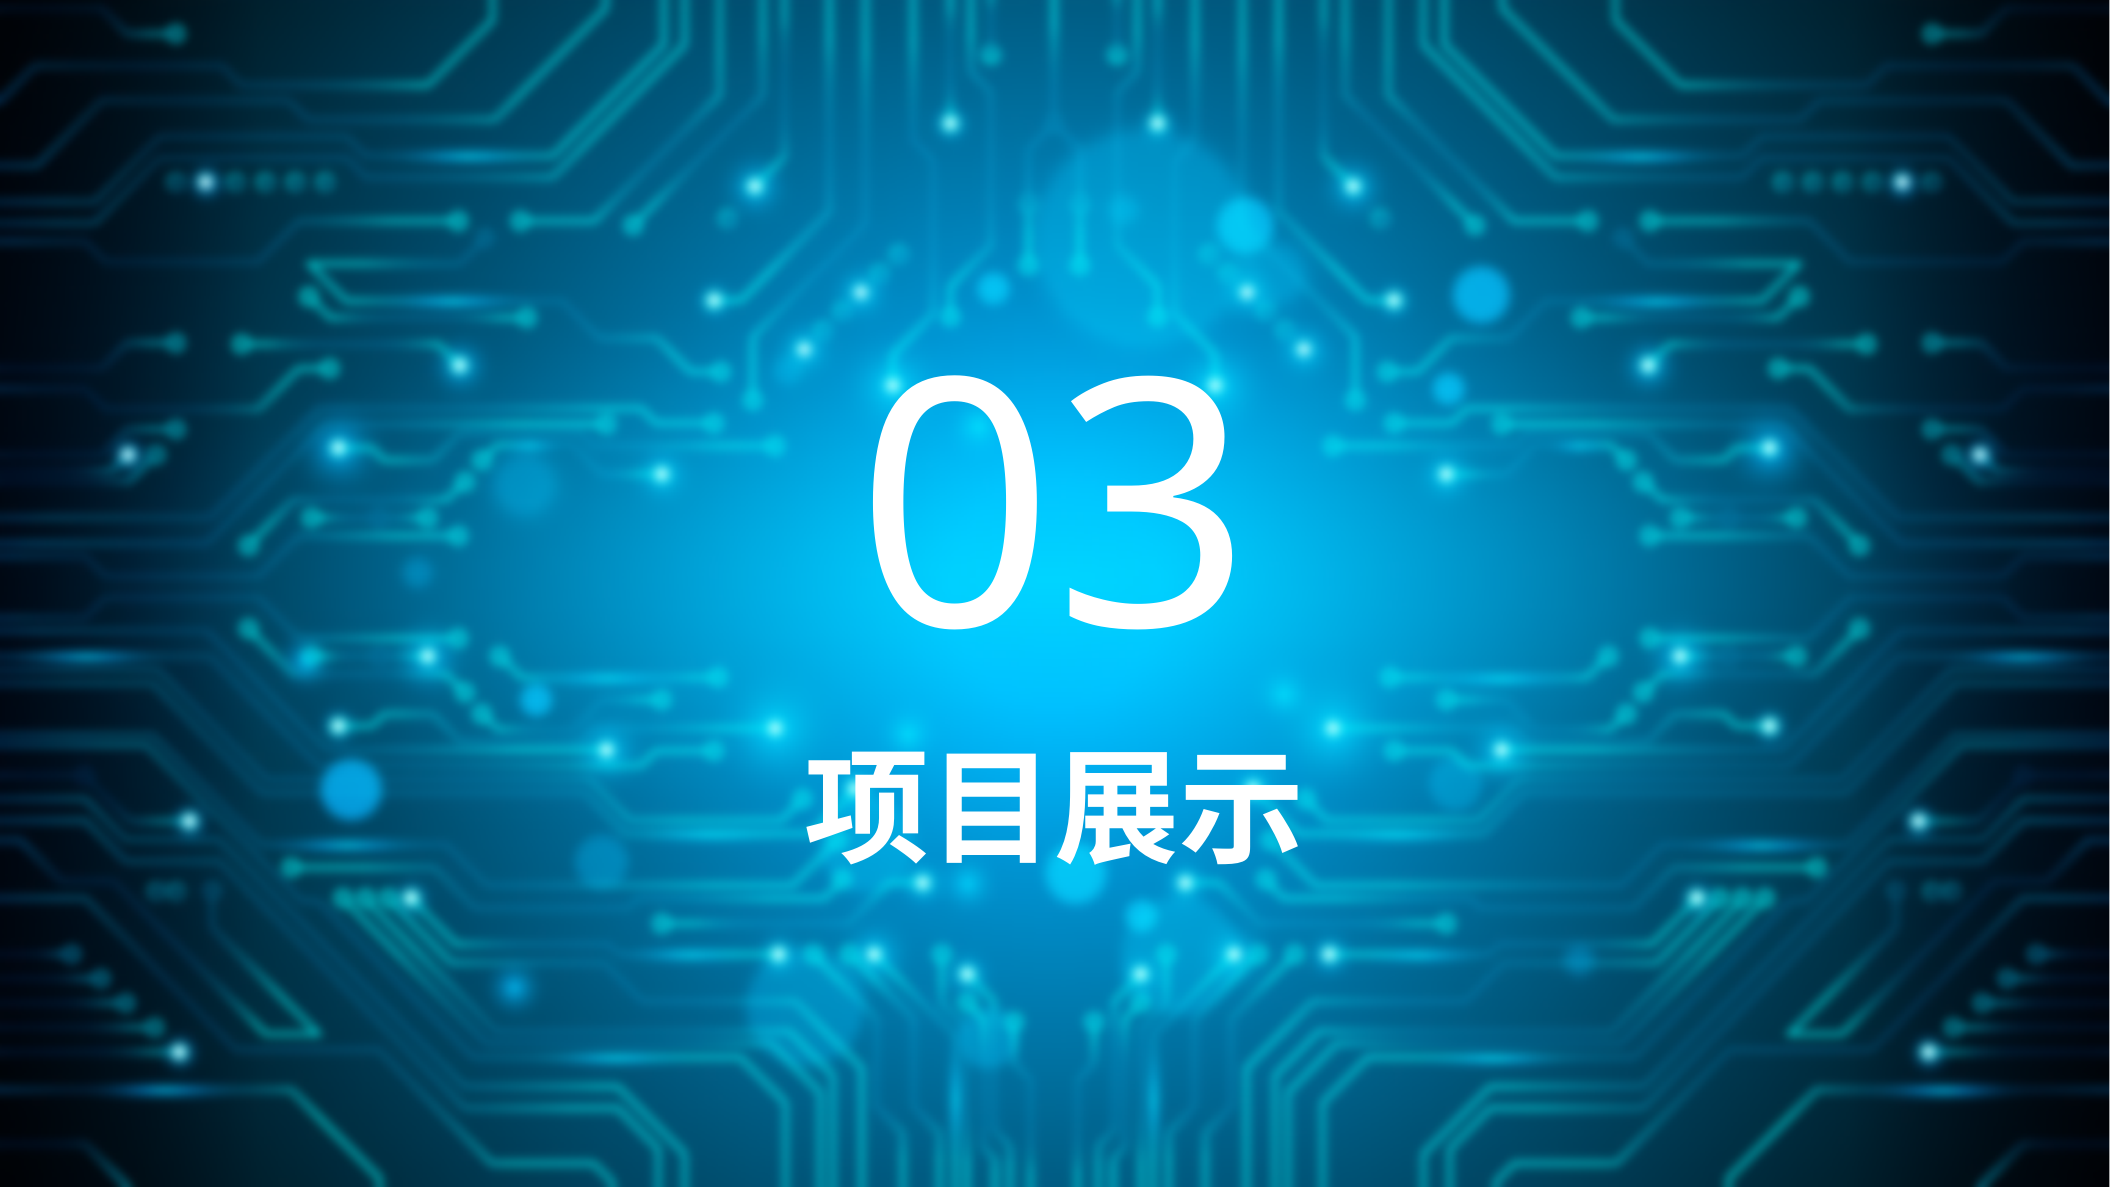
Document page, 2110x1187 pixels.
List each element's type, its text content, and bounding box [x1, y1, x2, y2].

text_box [0, 0, 2110, 1187]
text_box 项目展示 [640, 720, 1469, 886]
text_box 03 [801, 272, 1308, 703]
